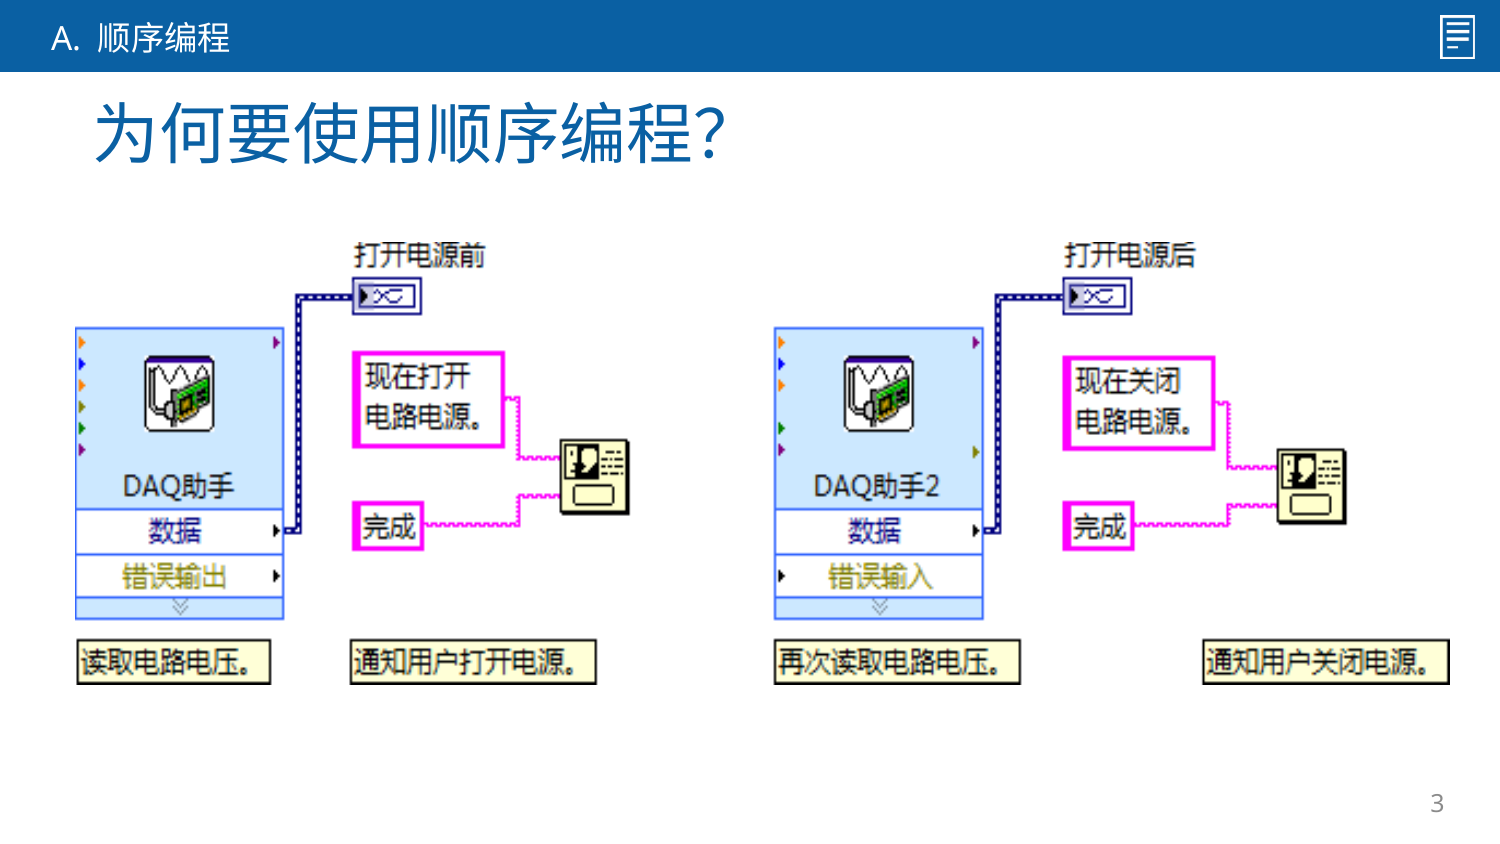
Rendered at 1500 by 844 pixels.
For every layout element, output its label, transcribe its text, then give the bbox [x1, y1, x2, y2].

picture [1440, 15, 1475, 59]
list 为何要使用顺序编程？ [78, 84, 1366, 241]
list A. 顺序编程 [35, 9, 1113, 63]
picture [74, 242, 1451, 685]
slide_number 3 [1400, 782, 1475, 828]
